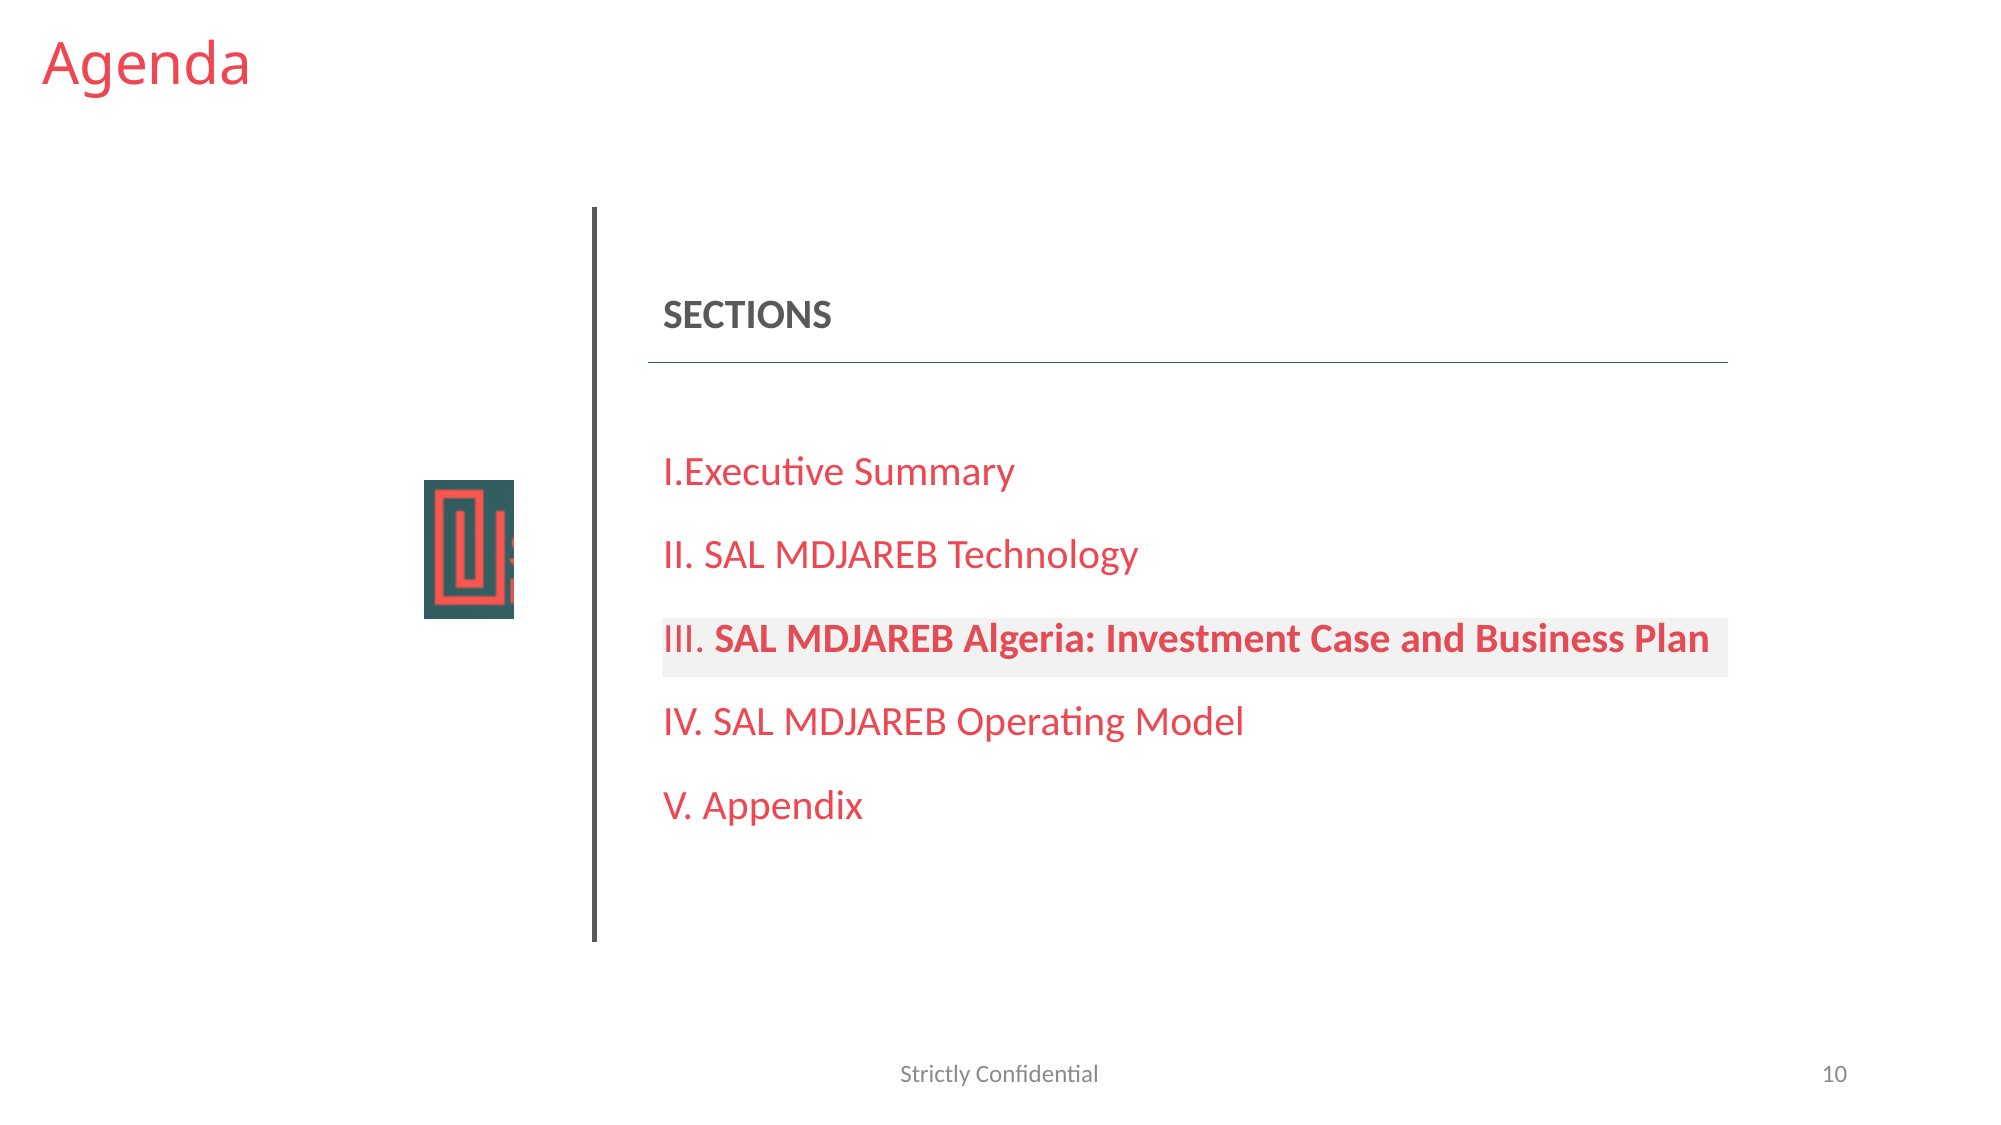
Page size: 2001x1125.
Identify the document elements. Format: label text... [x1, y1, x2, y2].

slide_number 10 [1412, 1042, 1863, 1103]
table_header SECTIONS [648, 275, 1728, 362]
picture [424, 480, 514, 619]
text_box [661, 617, 1729, 678]
table_cell Executive Summary SAL MDJAREB Technology SAL MDJAREB Algeria: Investment Case and Business Plan SAL MDJAREB Operating Model Appendix [648, 363, 1728, 908]
text_box Agenda [27, 19, 1000, 104]
footer Strictly Confidential [662, 1042, 1338, 1103]
